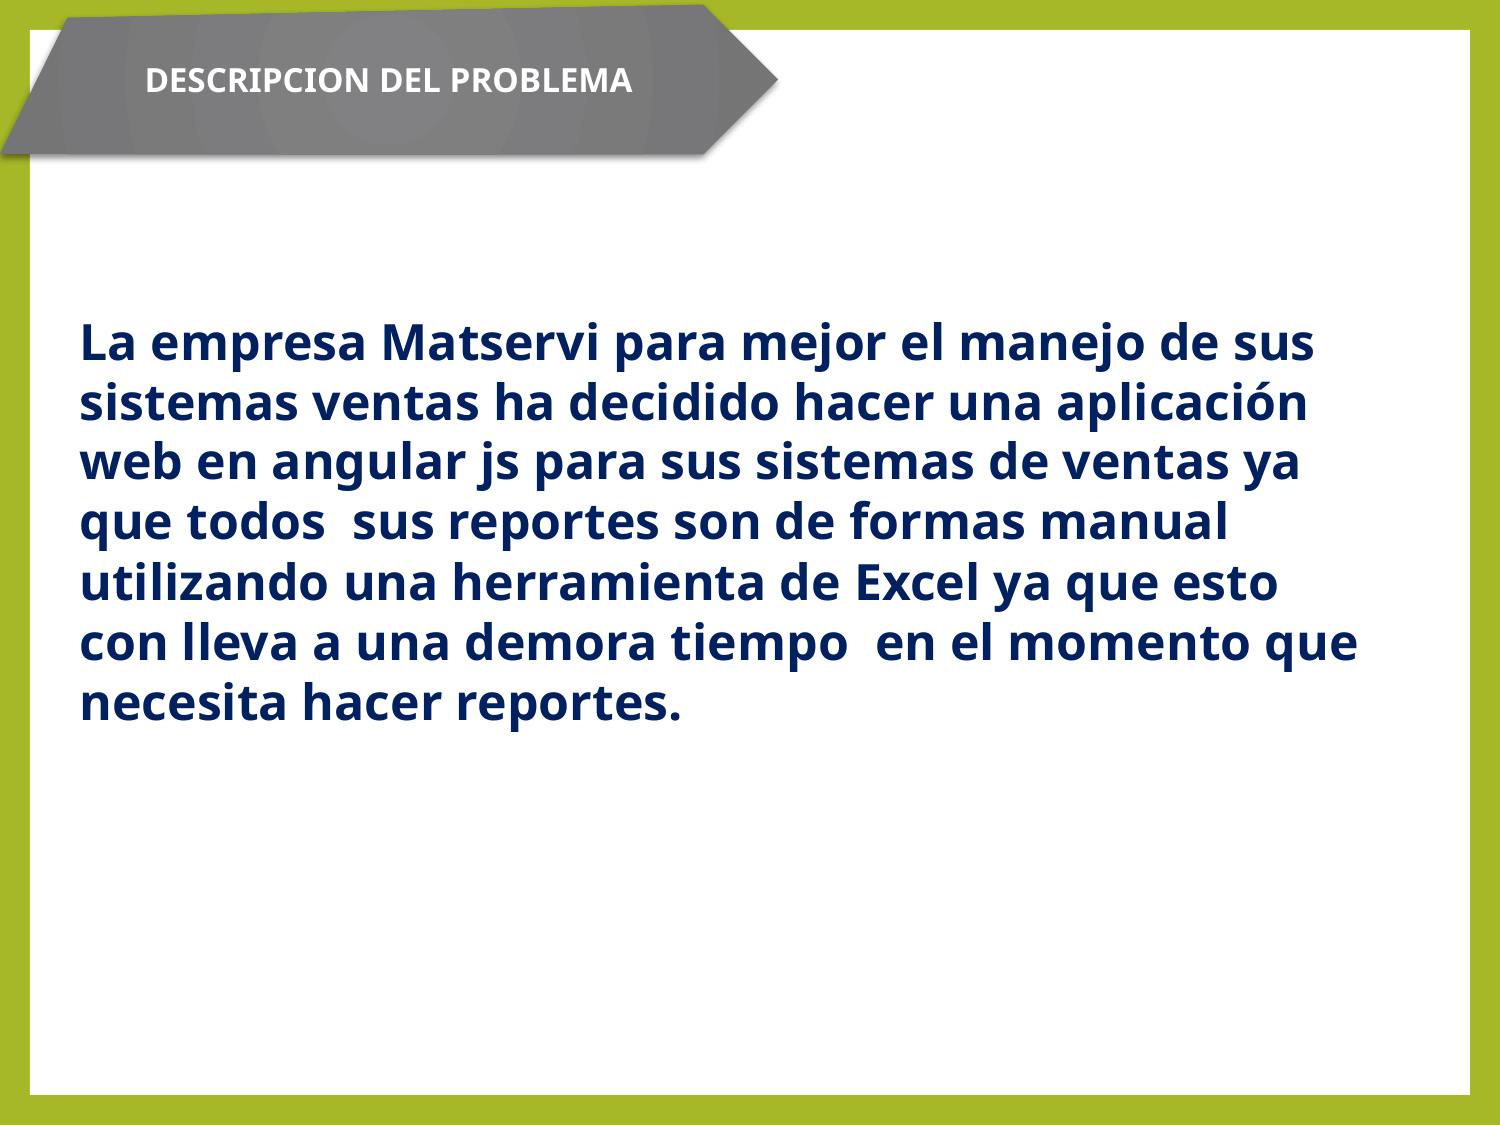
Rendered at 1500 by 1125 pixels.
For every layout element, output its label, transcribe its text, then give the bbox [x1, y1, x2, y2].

text_box La empresa Matservi para mejor el manejo de sus sistemas ventas ha decidido hacer una aplicación web en angular js para sus sistemas de ventas ya que todos sus reportes son de formas manual utilizando una herramienta de Excel ya que esto con lleva a una demora tiempo en el momento que necesita hacer reportes. [64, 302, 1388, 798]
text_box DESCRIPCION DEL PROBLEMA [0, 4, 779, 155]
